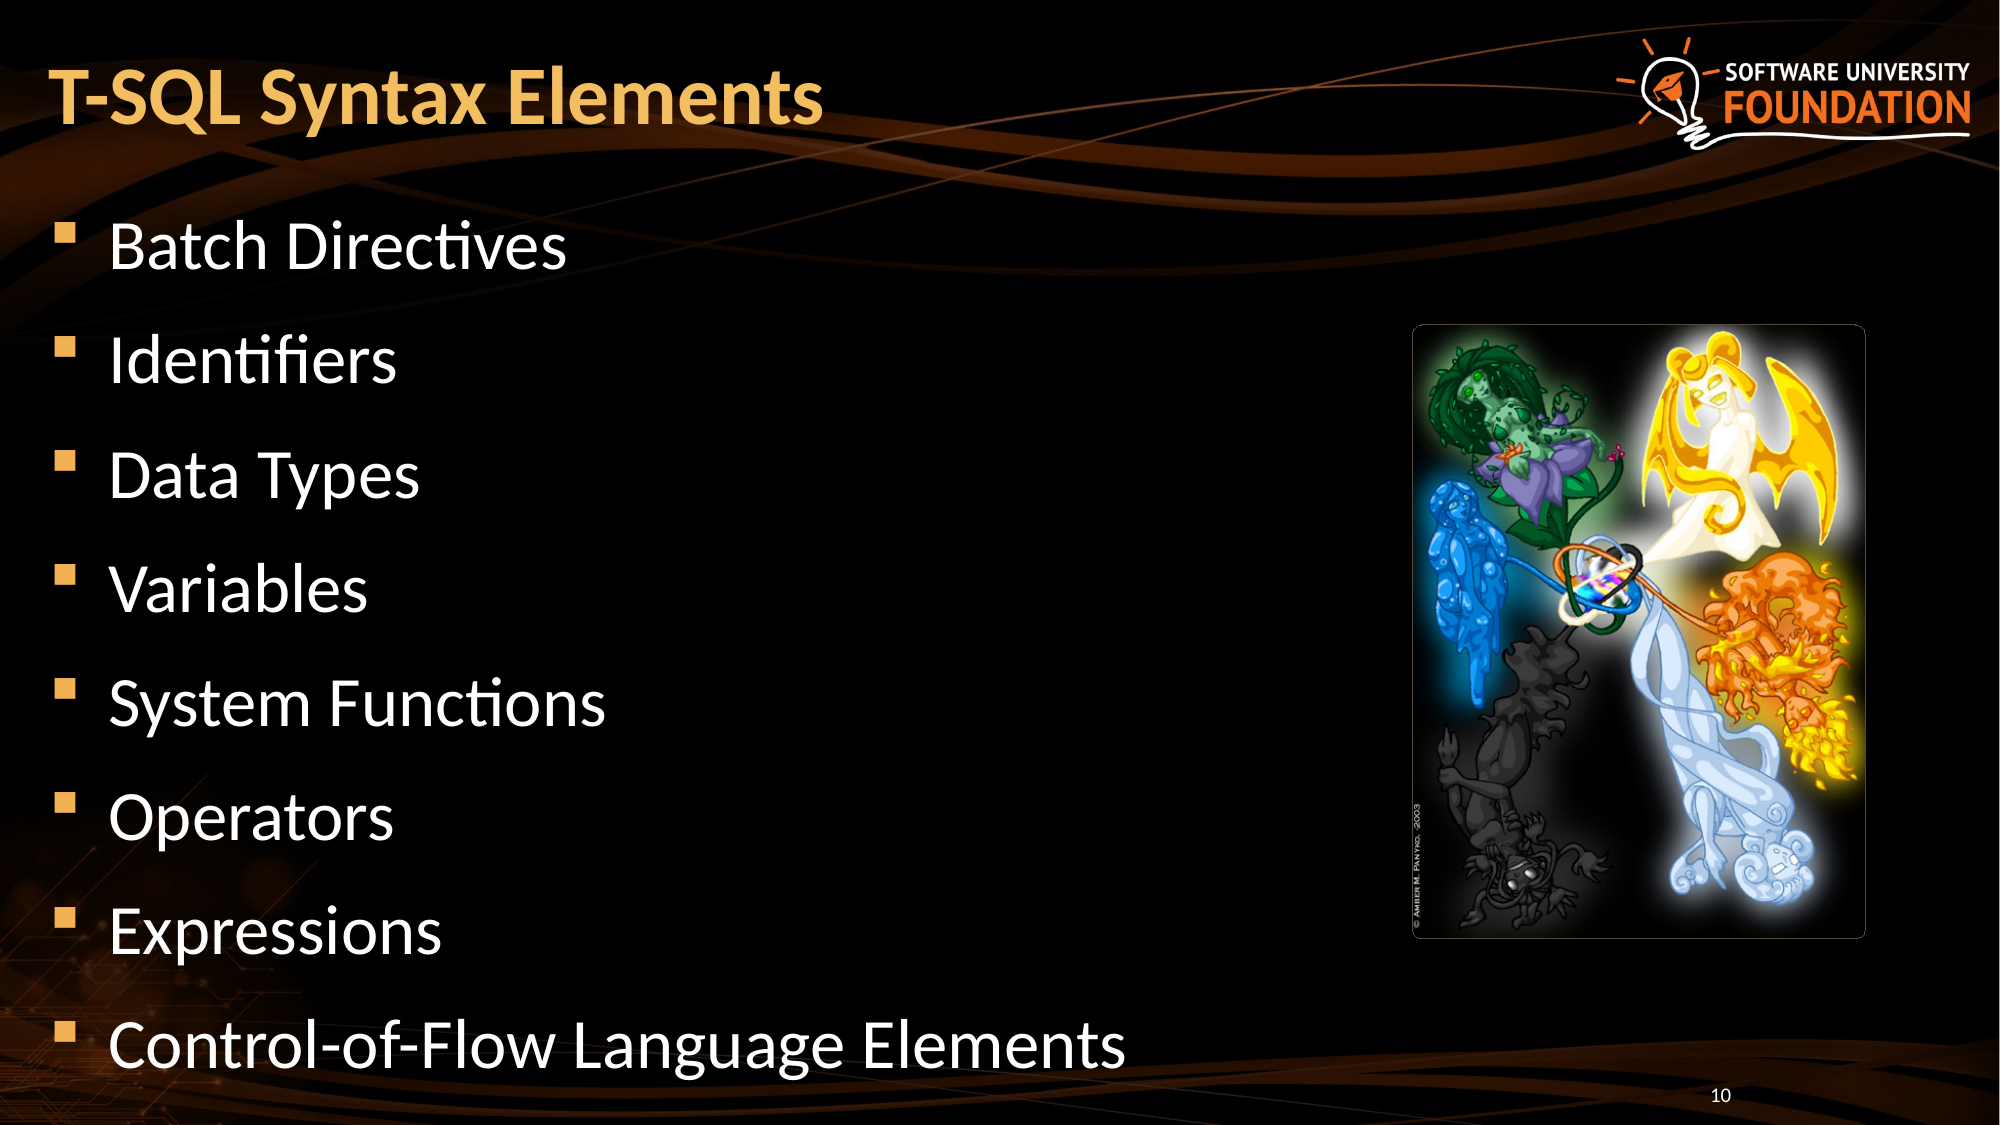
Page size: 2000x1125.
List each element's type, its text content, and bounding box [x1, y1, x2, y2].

slide_number 10 [1662, 1074, 1738, 1113]
picture [0, 0, 2000, 1125]
title T-SQL Syntax Elements [30, 6, 1602, 189]
list Batch Directives Identifiers Data Types Variables System Functions Operators Expressions Control-of-Flow Language Elements [31, 188, 1968, 1103]
